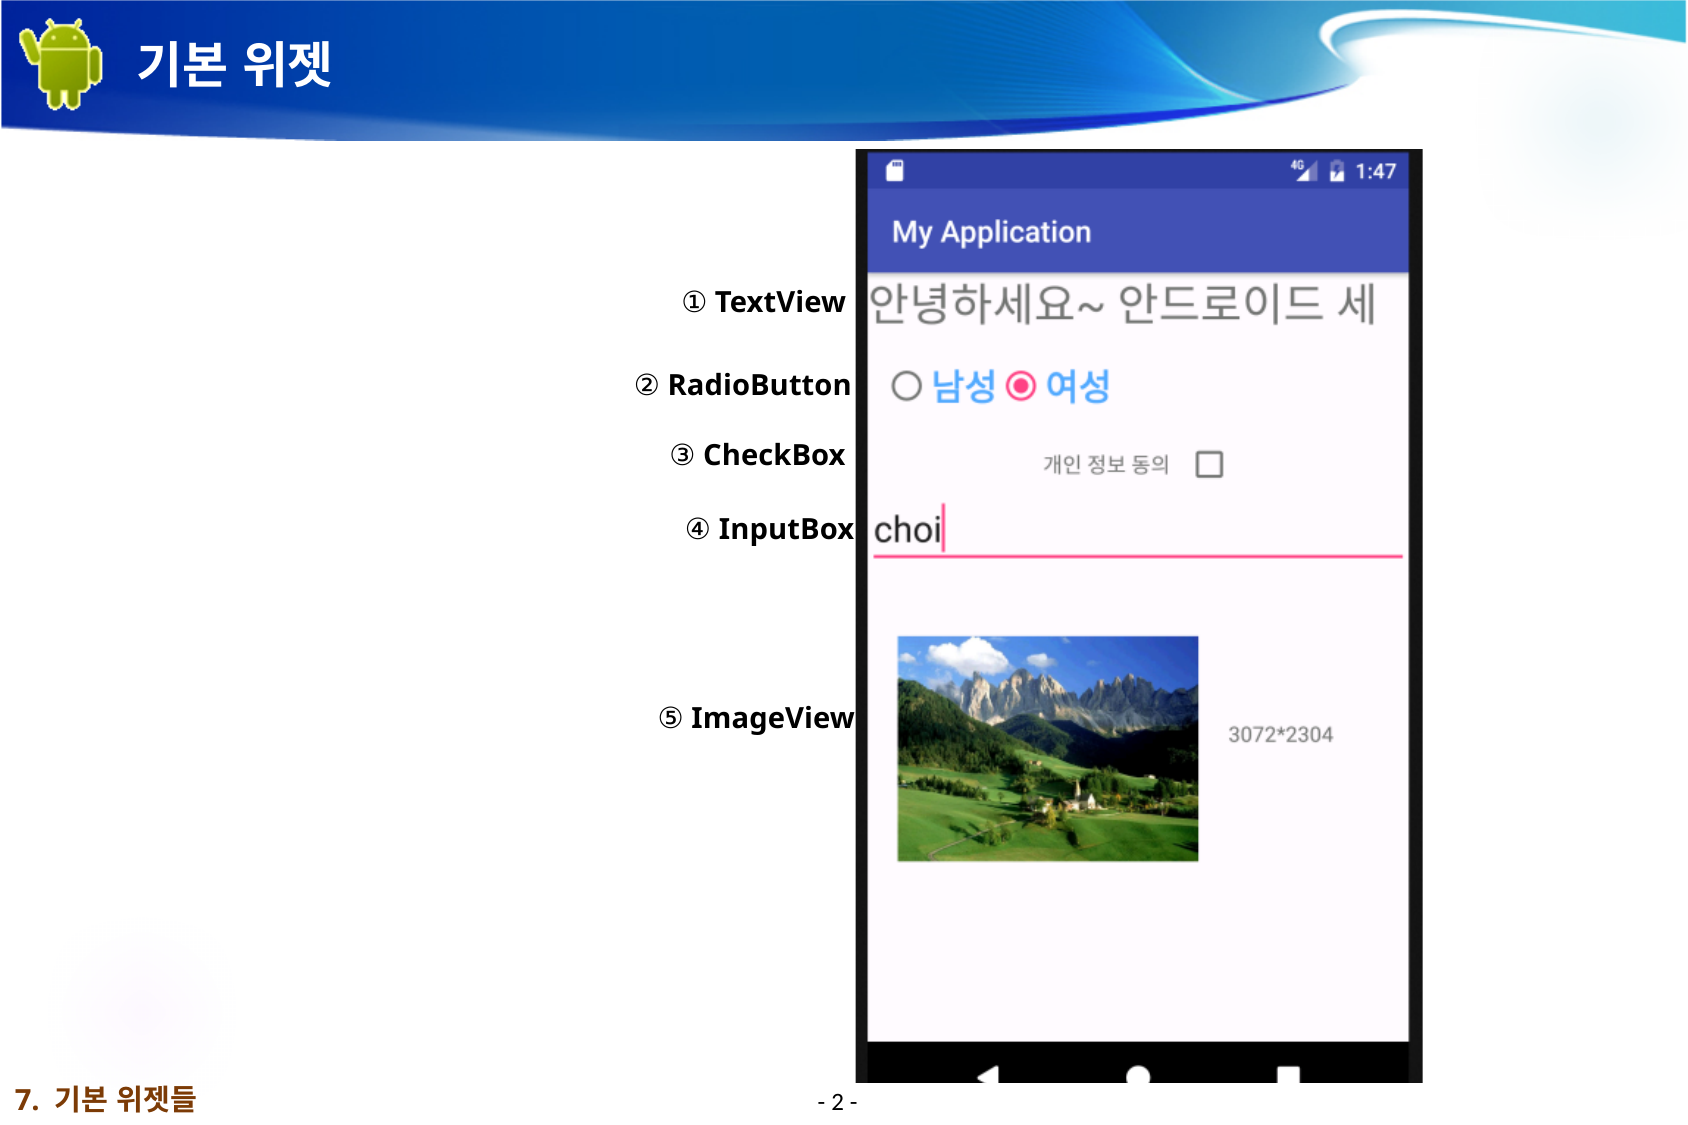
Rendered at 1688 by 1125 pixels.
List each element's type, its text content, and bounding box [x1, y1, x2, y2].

text_box ① TextView [666, 275, 850, 326]
text_box ④ InputBox [670, 503, 850, 554]
title 기본 위젯 [134, 31, 342, 96]
picture [855, 148, 1423, 1083]
text_box ② RadioButton [619, 358, 850, 409]
text_box ⑤ ImageView [642, 692, 850, 743]
picture [0, 0, 1688, 141]
text_box ③ CheckBox [654, 429, 850, 479]
text_box 7. 기본 위젯들 [0, 1056, 635, 1124]
